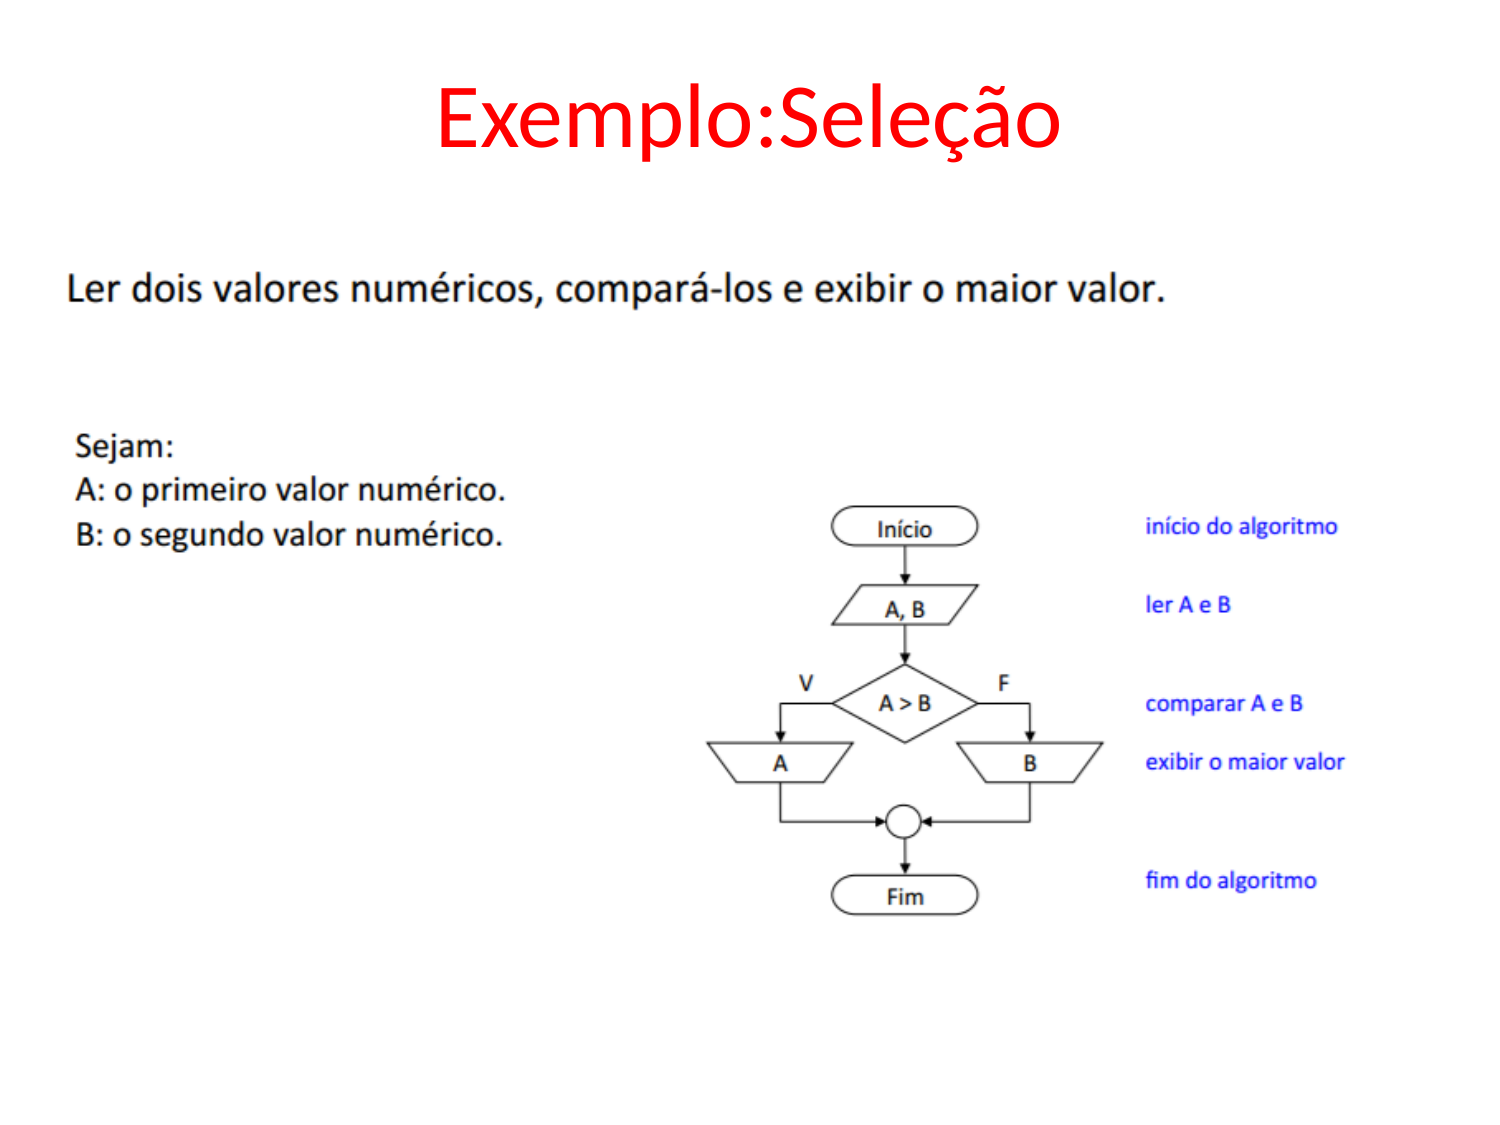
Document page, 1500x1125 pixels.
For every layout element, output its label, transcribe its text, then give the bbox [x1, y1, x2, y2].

title Exemplo:Seleção [75, 45, 1425, 176]
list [0, 257, 1454, 997]
